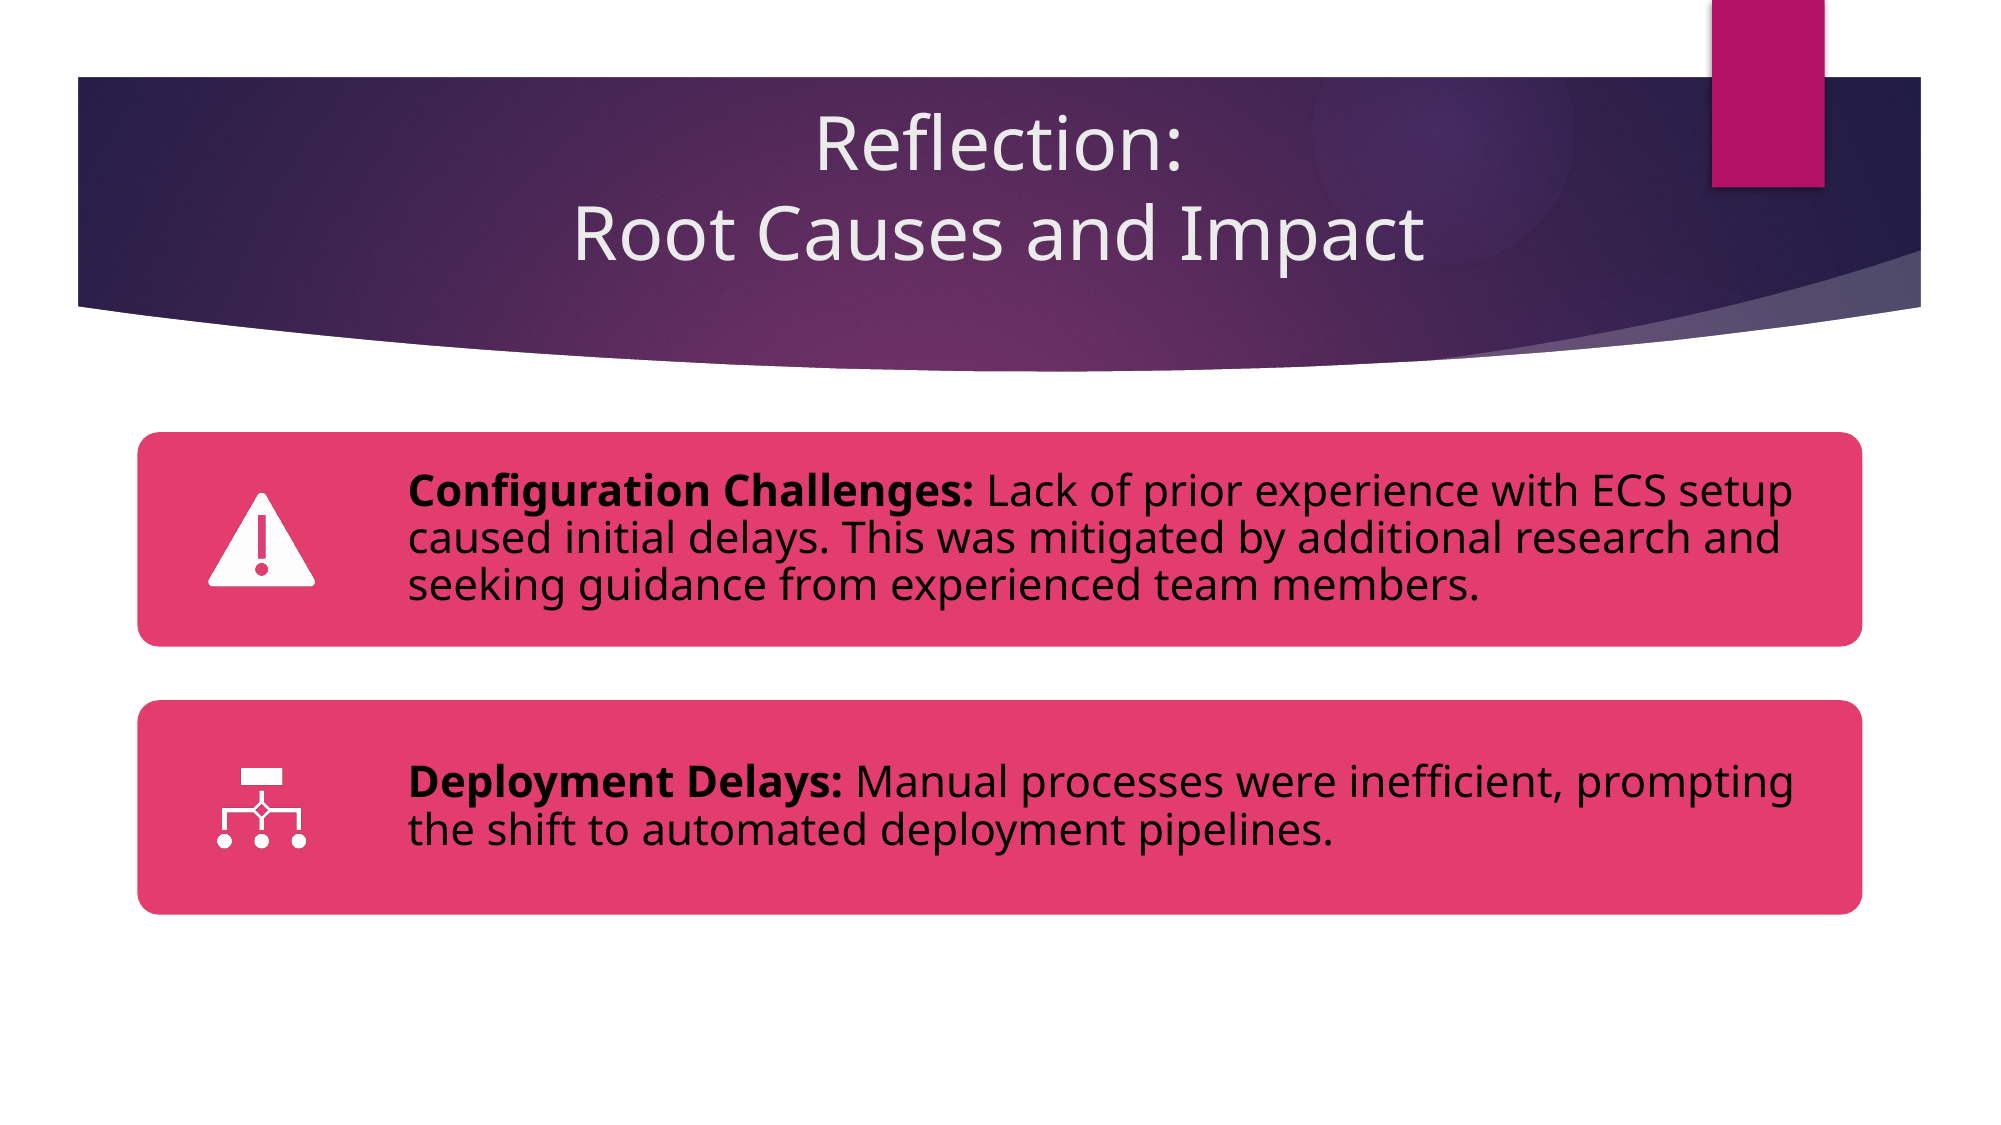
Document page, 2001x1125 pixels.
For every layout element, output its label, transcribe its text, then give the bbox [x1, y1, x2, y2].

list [137, 315, 1863, 1031]
title Reflection: Root Causes and Impact [137, 116, 1861, 284]
